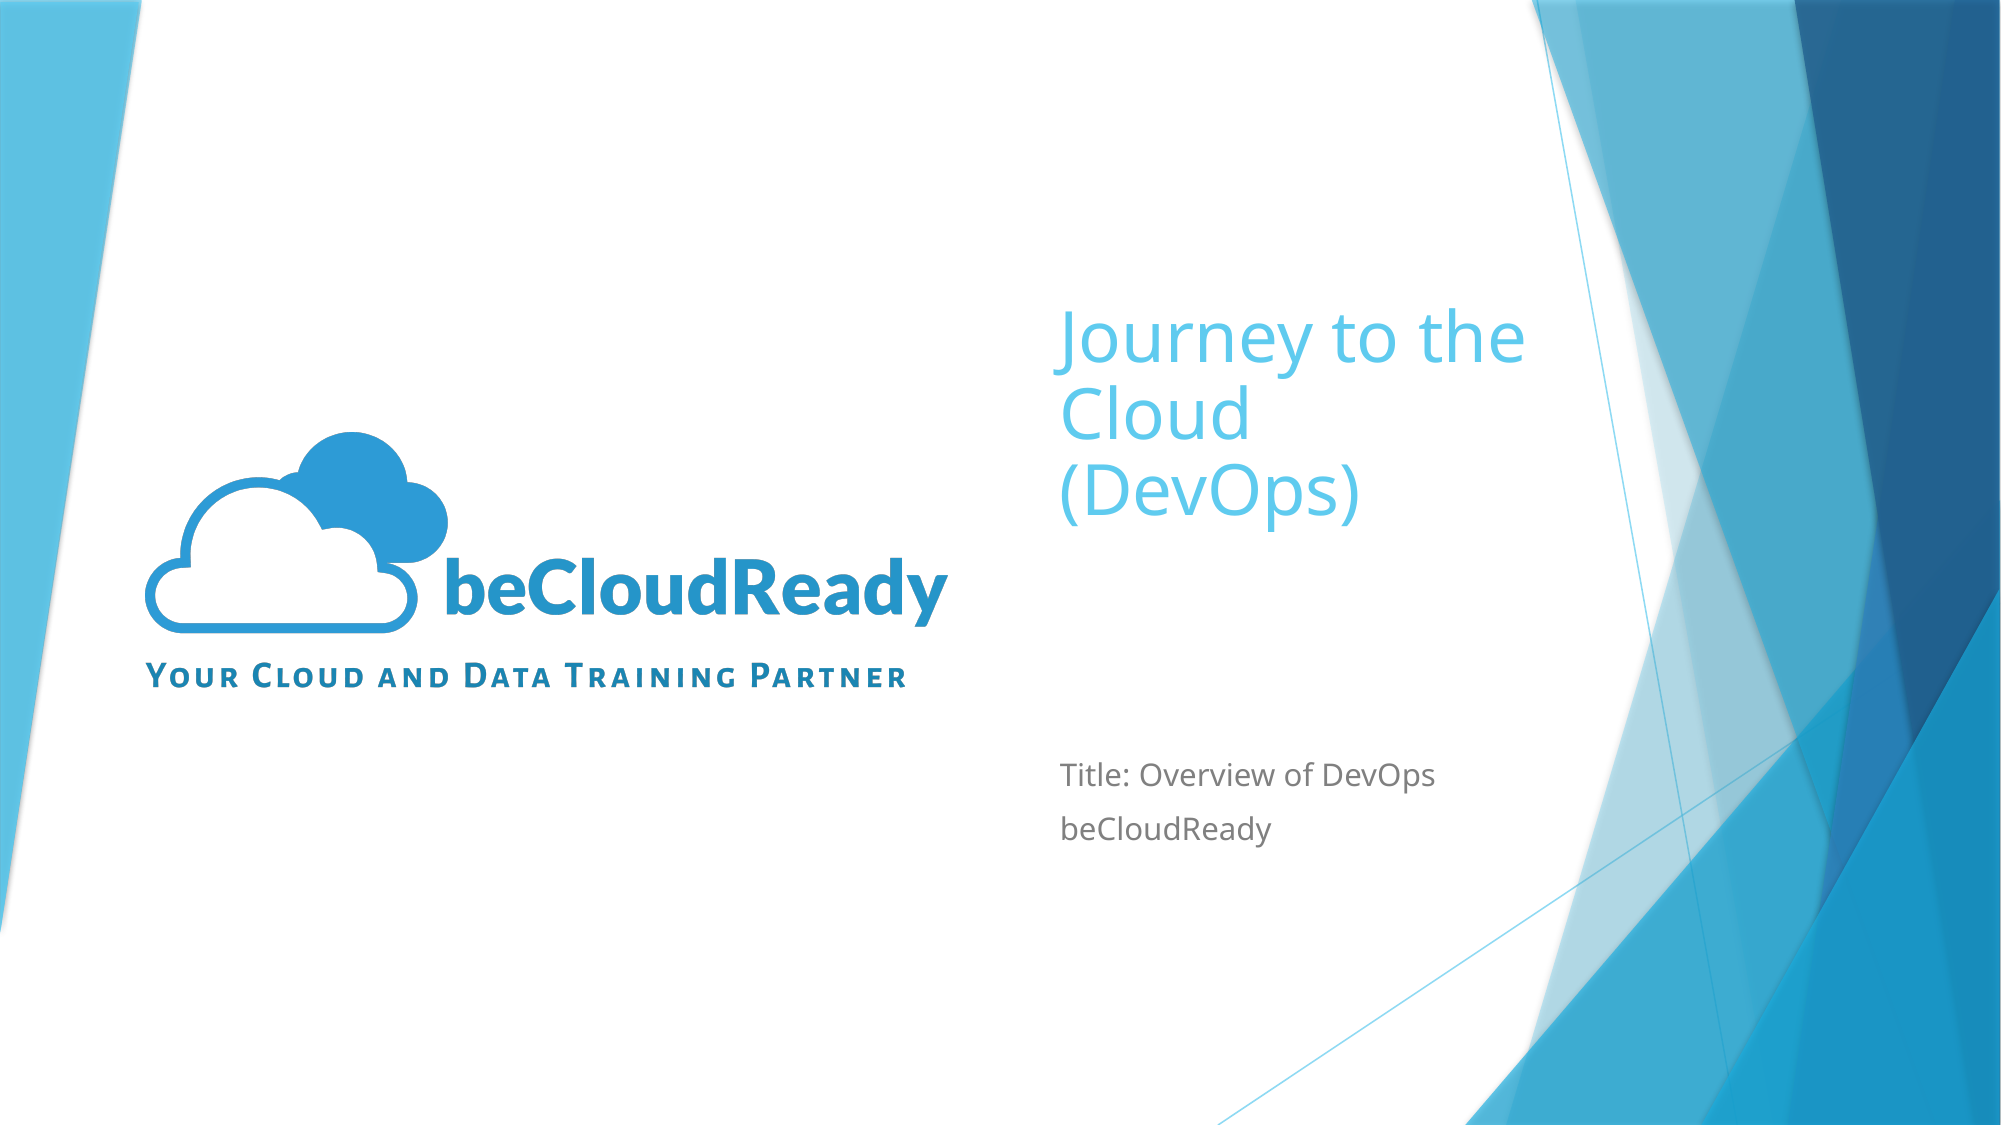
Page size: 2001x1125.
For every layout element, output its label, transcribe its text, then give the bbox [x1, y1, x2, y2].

title Journey to the Cloud (DevOps) [999, 206, 1574, 700]
picture [145, 431, 948, 694]
text_box [0, 1, 140, 933]
subtitle Title: Overview of DevOps beCloudReady [999, 699, 1522, 917]
